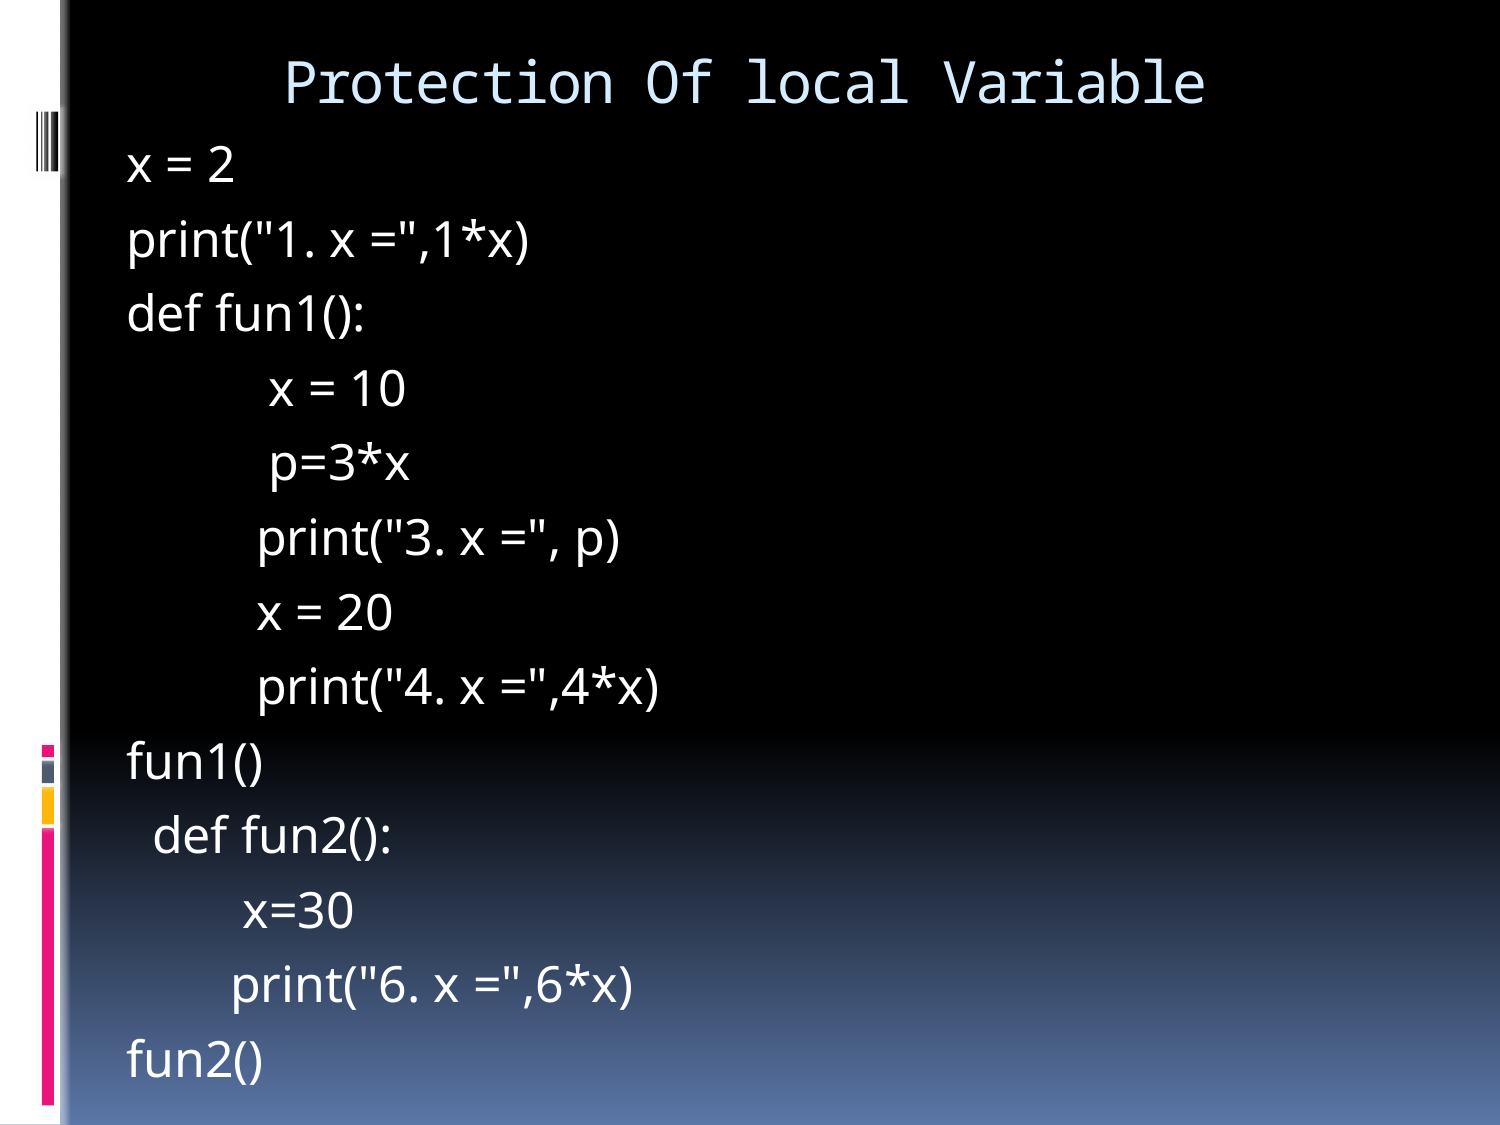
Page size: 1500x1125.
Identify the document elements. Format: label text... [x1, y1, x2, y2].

title Protection Of local Variable [125, 37, 1400, 125]
list x = 2 print("1. x =",1*x) def fun1(): x = 10 p=3*x print("3. x =", p) x = 20 print("4. x =",4*x) fun1() def fun2(): x=30 print("6. x =",6*x) fun2() [99, 125, 1463, 1088]
